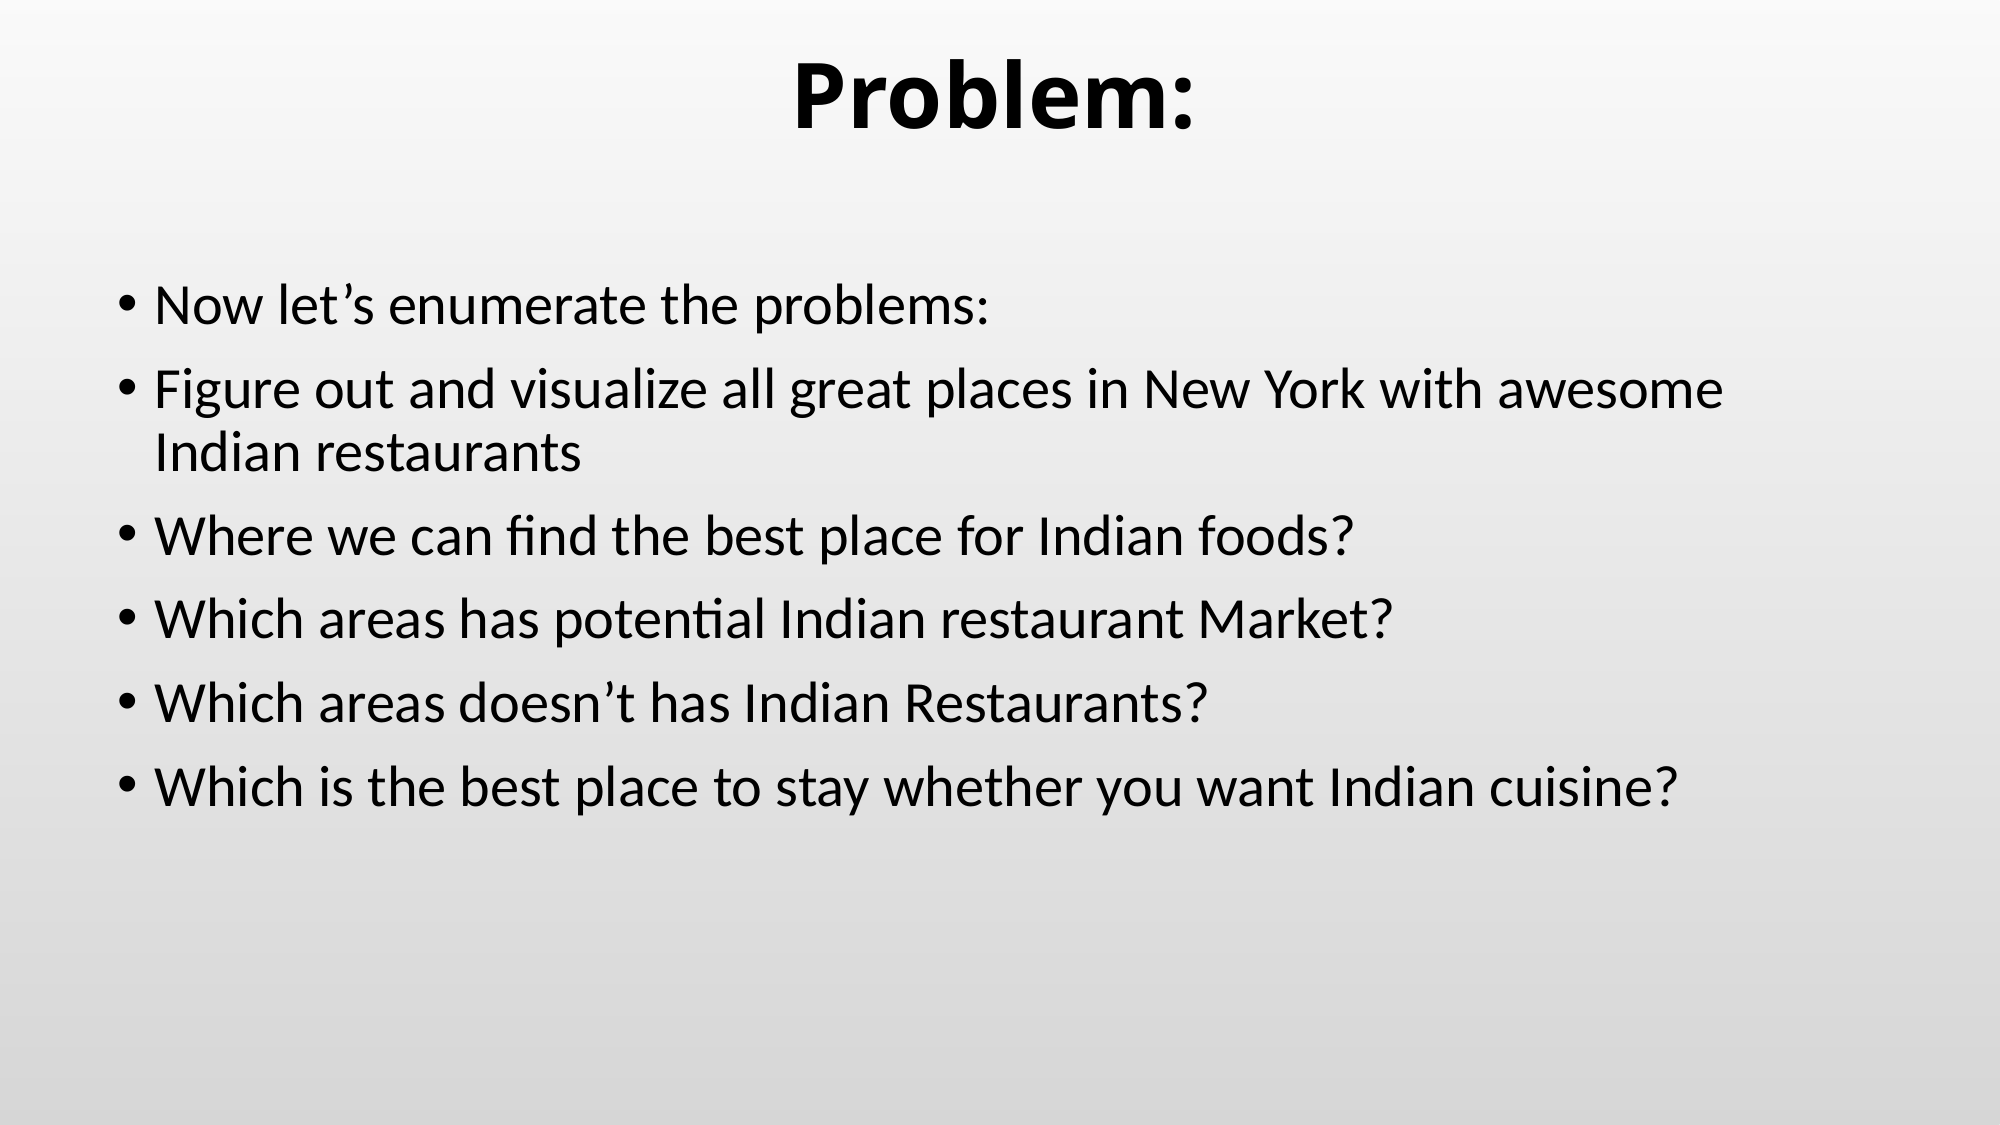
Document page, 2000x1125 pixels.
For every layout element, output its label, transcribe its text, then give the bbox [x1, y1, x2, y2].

list Now let’s enumerate the problems: Figure out and visualize all great places in New York with awesome Indian restaurants Where we can find the best place for Indian foods? Which areas has potential Indian restaurant Market? Which areas doesn’t has Indian Restaurants? Which is the best place to stay whether you want Indian cuisine? [101, 267, 1862, 980]
title Problem: [31, 42, 1957, 157]
